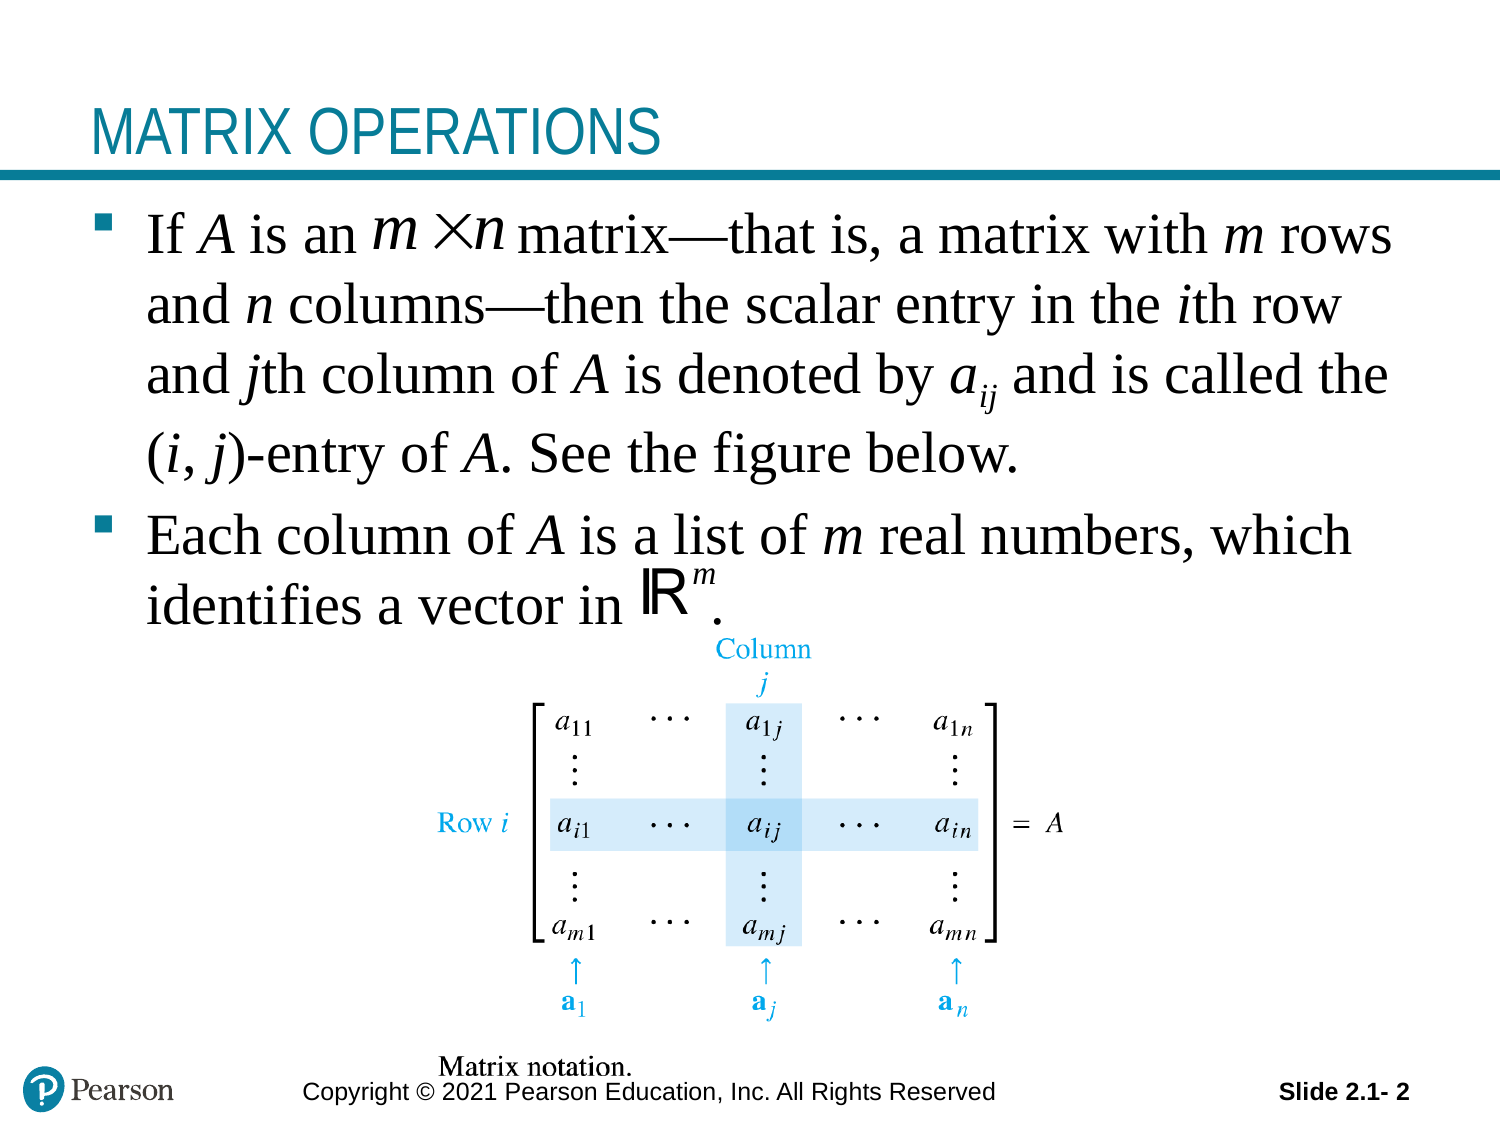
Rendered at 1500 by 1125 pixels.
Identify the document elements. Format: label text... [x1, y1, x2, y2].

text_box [368, 214, 511, 257]
picture [437, 637, 1063, 1076]
footer Copyright © 2021 Pearson Education, Inc. All Rights Reserved [287, 1088, 1125, 1114]
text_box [637, 554, 721, 619]
list If A is an matrix—that is, a matrix with m rows and n columns—then the scalar entry in the ith row and jth column of A is denoted by aij and is called the (i, j)-entry of A. See the figure below. Each column of A is a list of m real numbers, which identifies a vector in . [75, 187, 1425, 1088]
title MATRIX OPERATIONS [75, 0, 1425, 175]
slide_number Slide 2.1- 2 [1112, 1034, 1425, 1113]
